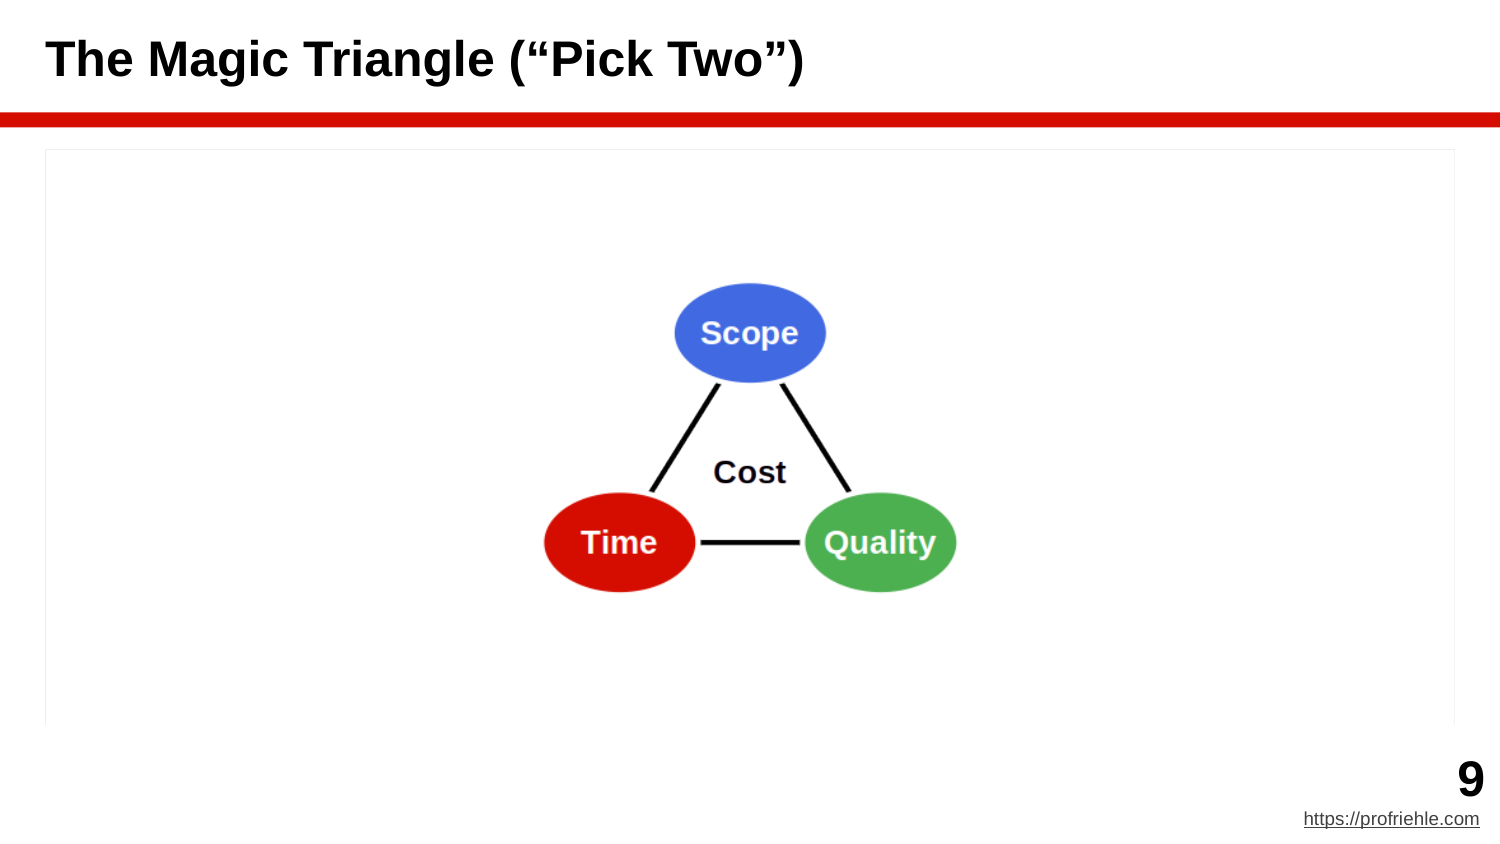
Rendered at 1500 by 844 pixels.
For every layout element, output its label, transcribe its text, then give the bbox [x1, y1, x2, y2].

title The Magic Triangle (“Pick Two”) [0, 0, 1500, 113]
slide_number ‹#› https://profriehle.com [1200, 724, 1500, 844]
picture [44, 149, 1456, 725]
